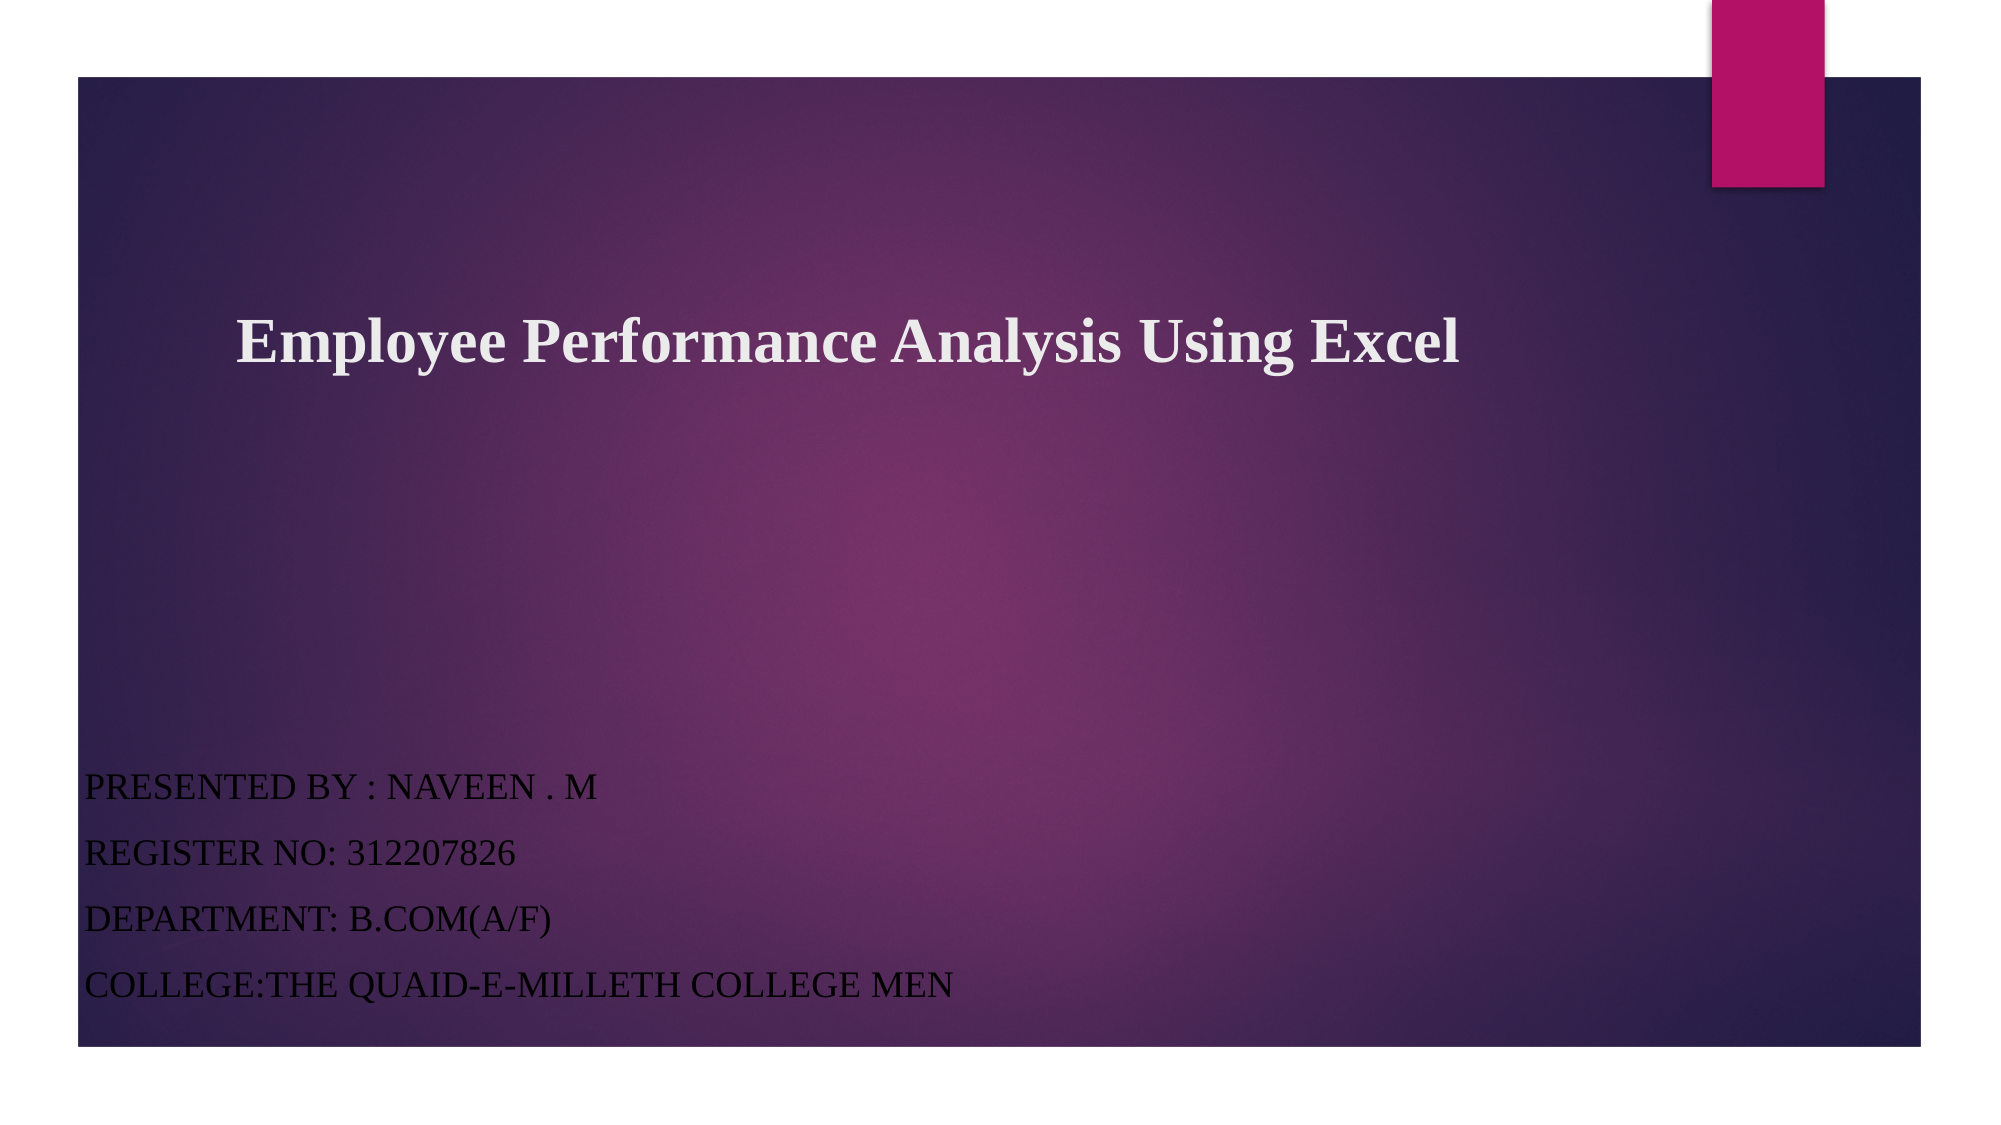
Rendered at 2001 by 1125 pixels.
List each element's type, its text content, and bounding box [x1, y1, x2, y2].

title Employee Performance Analysis Using Excel [221, 214, 1496, 383]
subtitle PRESENTED BY : Naveen . M REGISTER NO: 312207826 DEPARTMENT: B.COM(A/F) COLLEGE:THE QUAID-E-MILLETH COLLEGE MEN [69, 754, 1000, 1067]
